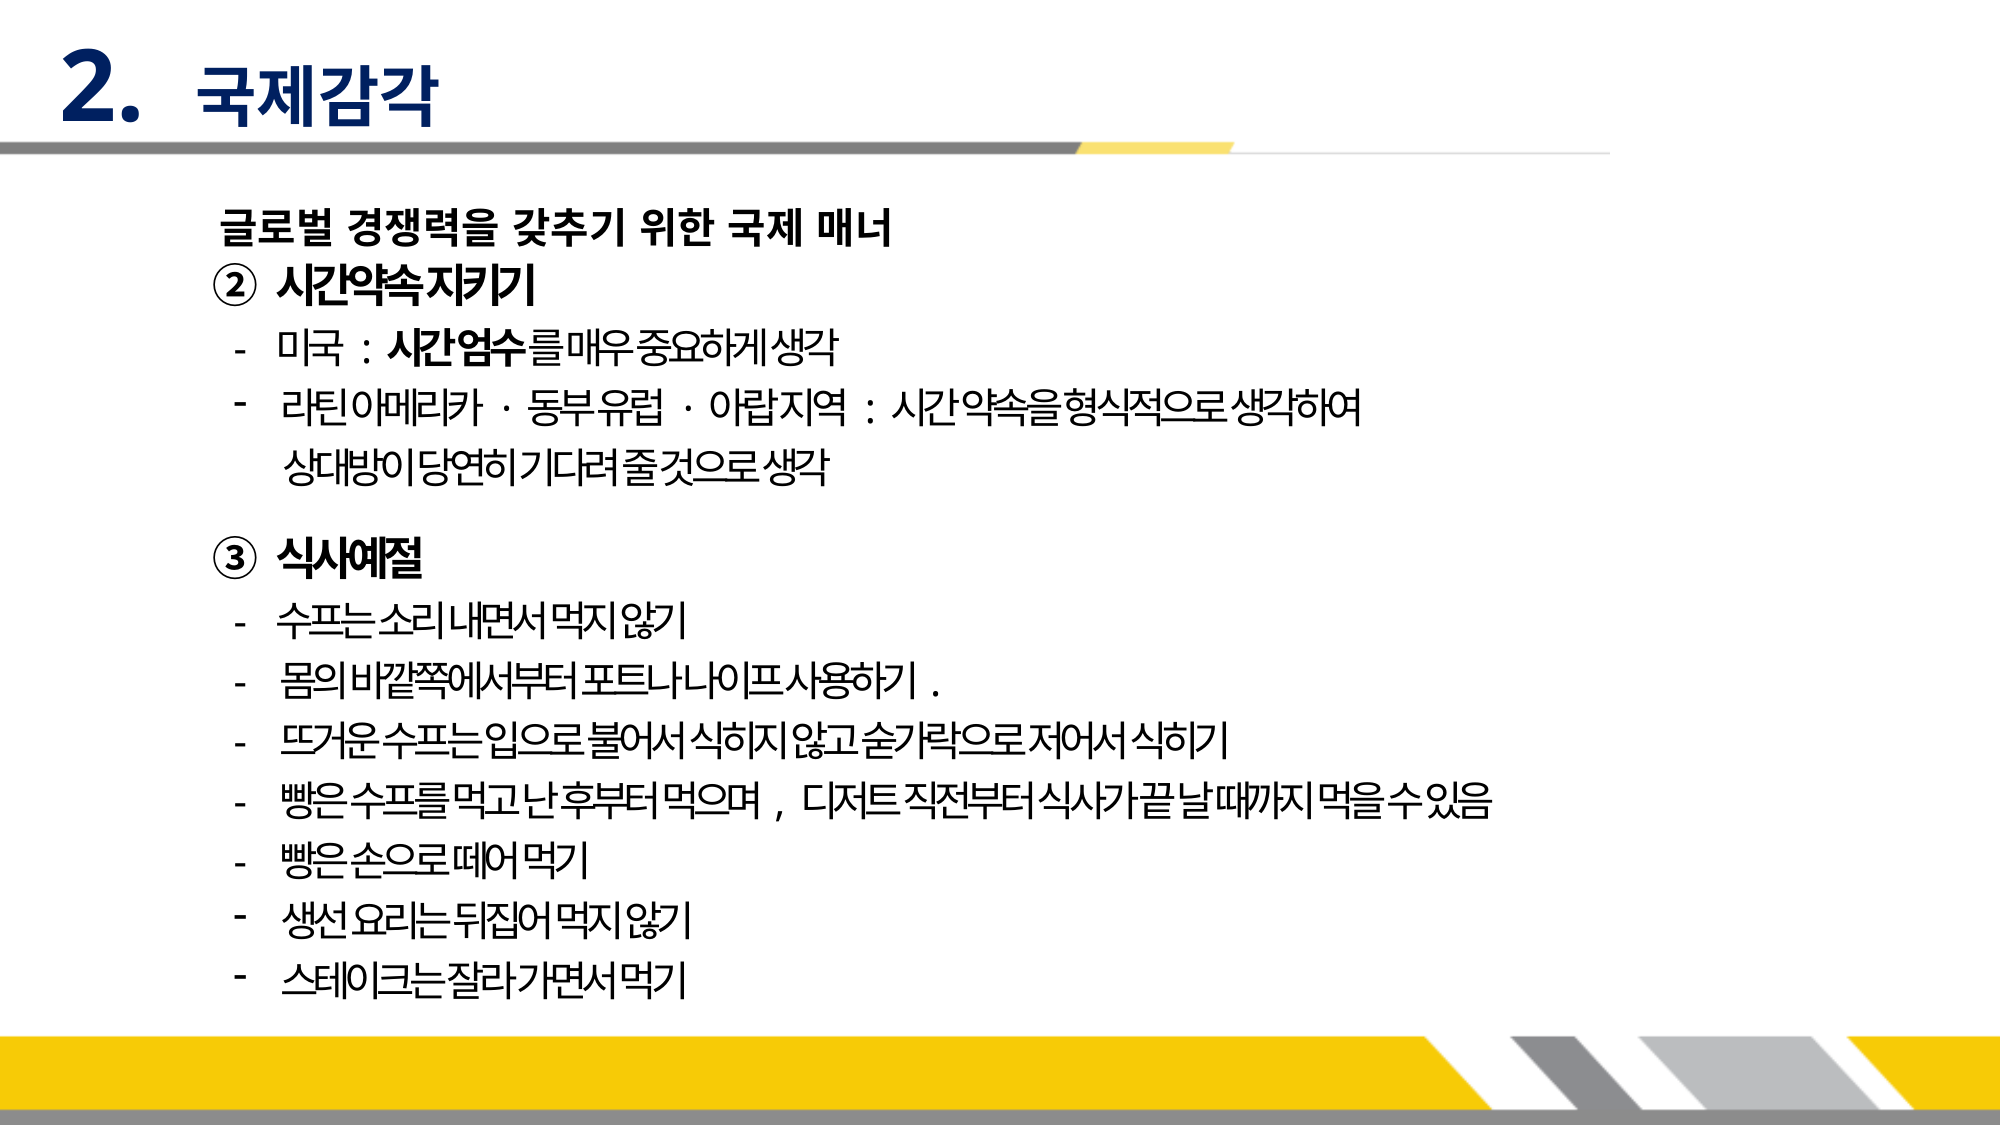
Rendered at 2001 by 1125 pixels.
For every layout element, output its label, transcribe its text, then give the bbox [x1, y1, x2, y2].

text_box 글로벌 경쟁력을 갖추기 위한 국제 매너 [193, 164, 921, 260]
text_box ② 시간약속 지키기 - 미국 : 시간 엄수를 매우 중요하게 생각 라틴 아메리카 · 동부 유럽 · 아랍 지역 : 시간 약속을 형식적으로 생각하여 상대방이 당연히 기다려 줄 것으로 생각 ③ 식사예절 - 수프는 소리 내면서 먹지 않기 - 몸의 바깥쪽에서부터 포트나 나이프 사용하기. - 뜨거운 수프는 입으로 불어서 식히지 않고 숟가락으로 저어서 식히기 - 빵은 수프를 먹고 난 후부터 먹으며, 디저트 직전부터 식사가 끝 날 때까지 먹을 수 있음 - 빵은 손으로 떼어 먹기 생선 요리는 뒤집어 먹지 않기 스테이크는 잘라 가면서 먹기 [156, 238, 1956, 1013]
text_box 2. 국제감각 [44, 14, 1077, 149]
picture [0, 106, 1610, 236]
picture [0, 995, 2000, 1125]
